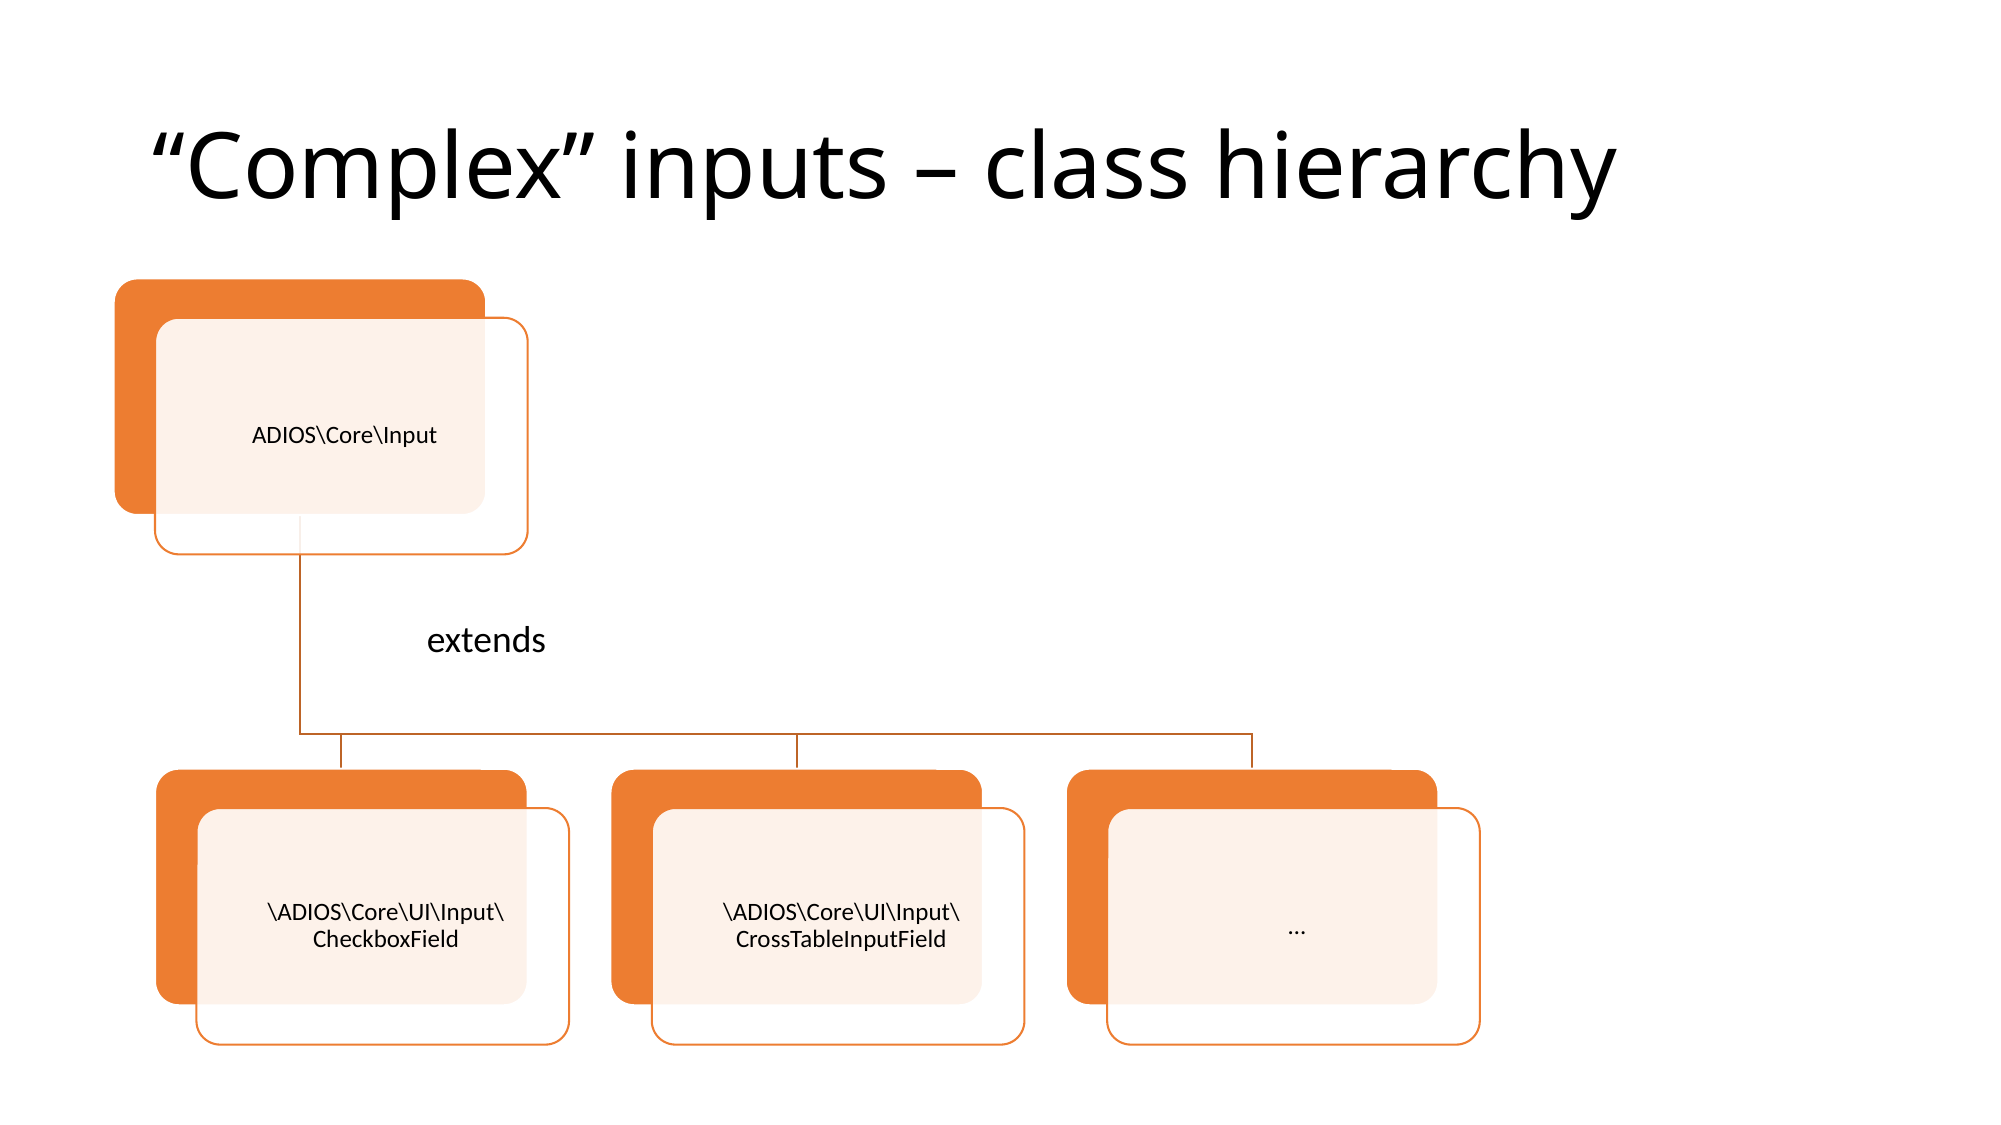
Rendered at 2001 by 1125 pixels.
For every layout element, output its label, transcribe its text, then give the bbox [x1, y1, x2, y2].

title “Complex” inputs – class hierarchy [137, 59, 1863, 278]
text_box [154, 289, 1480, 1125]
